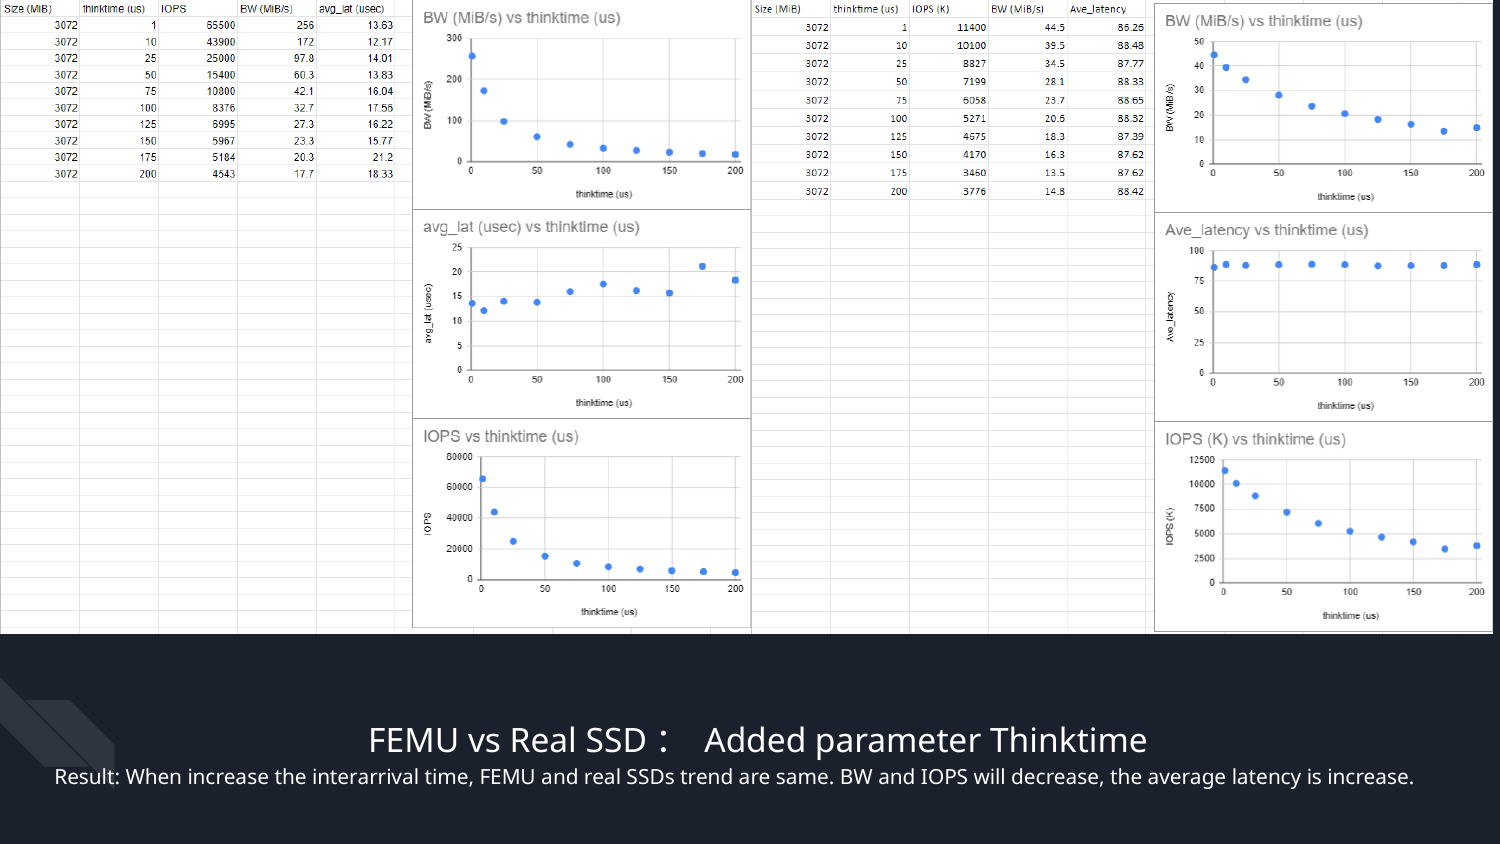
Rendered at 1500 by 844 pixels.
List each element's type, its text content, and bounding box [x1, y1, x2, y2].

text_box Result: When increase the interarrival time, FEMU and real SSDs trend are same. BW and IOPS will decrease, the average latency is increase. [39, 751, 1475, 802]
list FEMU vs Real SSD： Added parameter Thinktime [189, 703, 1327, 751]
picture [0, 0, 1493, 634]
